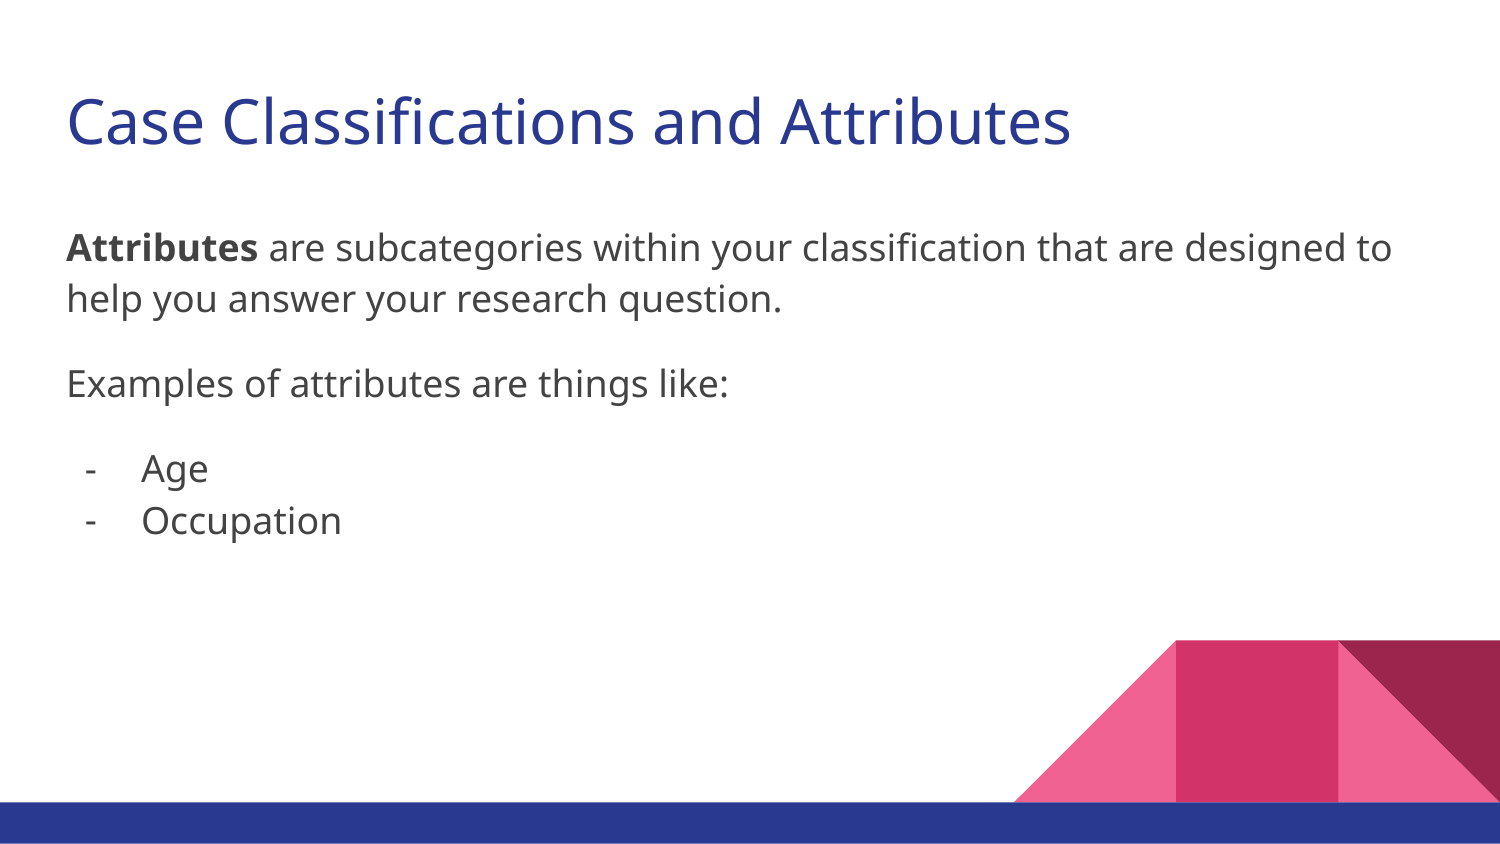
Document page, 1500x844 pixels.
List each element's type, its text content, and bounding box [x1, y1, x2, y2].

title Case Classifications and Attributes [51, 67, 1449, 167]
list Attributes are subcategories within your classification that are designed to help you answer your research question. Examples of attributes are things like: Age Occupation [51, 201, 1449, 750]
